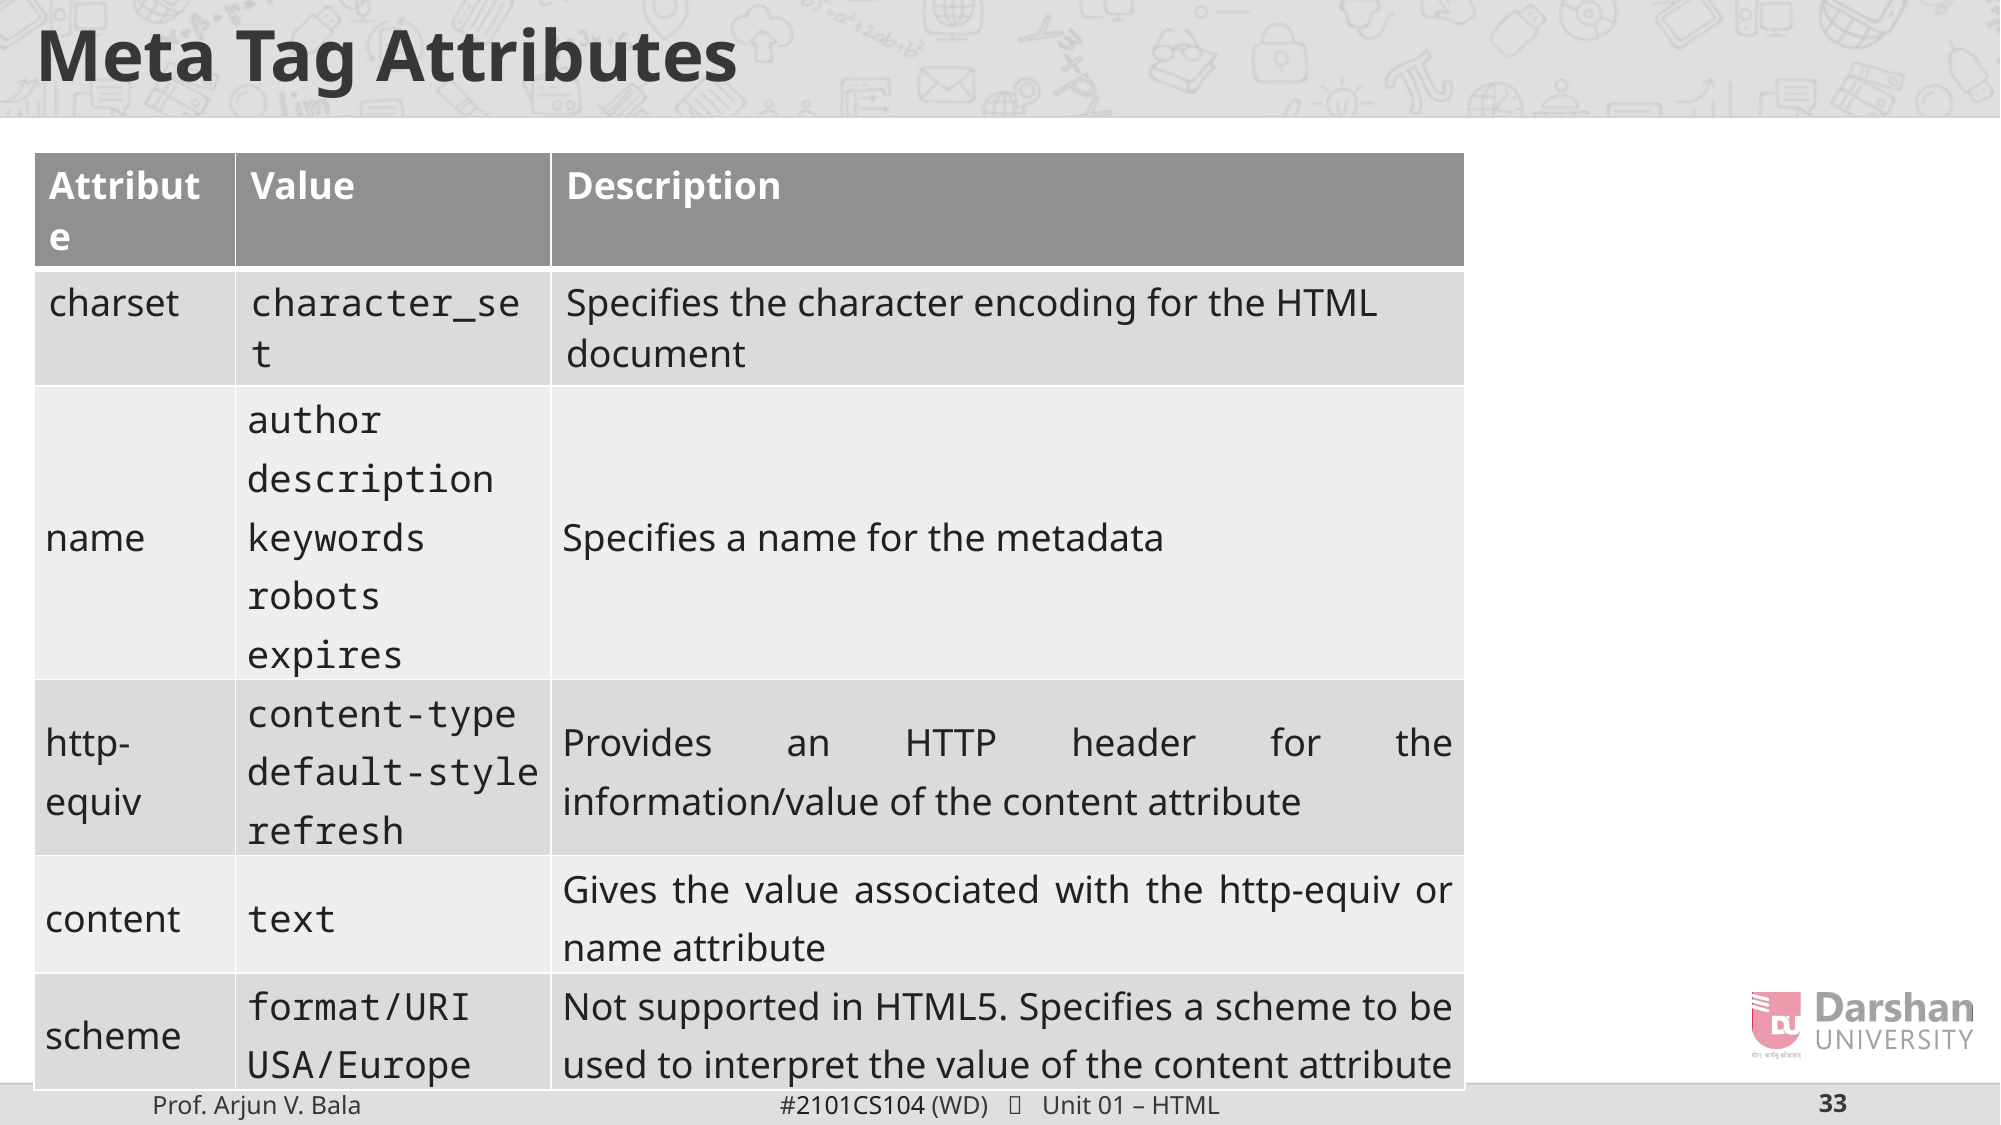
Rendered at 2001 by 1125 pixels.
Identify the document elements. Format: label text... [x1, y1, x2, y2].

table_cell character_set [236, 272, 550, 385]
table_header Attribute [35, 153, 235, 266]
table_header Description [552, 153, 1464, 266]
table_cell name [35, 387, 235, 679]
table_cell content-type default-style refresh [236, 680, 550, 855]
table_cell content [35, 856, 235, 972]
title Meta Tag Attributes [0, 0, 2000, 117]
table_cell Provides an HTTP header for the information/value of the content attribute [552, 680, 1464, 855]
table_cell Not supported in HTML5. Specifies a scheme to be used to interpret the value of the content attribute [552, 974, 1464, 1089]
table_cell charset [35, 272, 235, 385]
table_header Value [236, 153, 550, 266]
table_cell Specifies the character encoding for the HTML document [552, 272, 1464, 385]
table_cell text [236, 856, 550, 972]
table_cell Gives the value associated with the http-equiv or name attribute [552, 856, 1464, 972]
table_cell format/URI USA/Europe [236, 974, 550, 1089]
table_cell Specifies a name for the metadata [552, 387, 1464, 679]
table_cell scheme [35, 974, 235, 1089]
table_cell http-equiv [35, 680, 235, 855]
table_cell author description keywords robots expires [236, 387, 550, 679]
